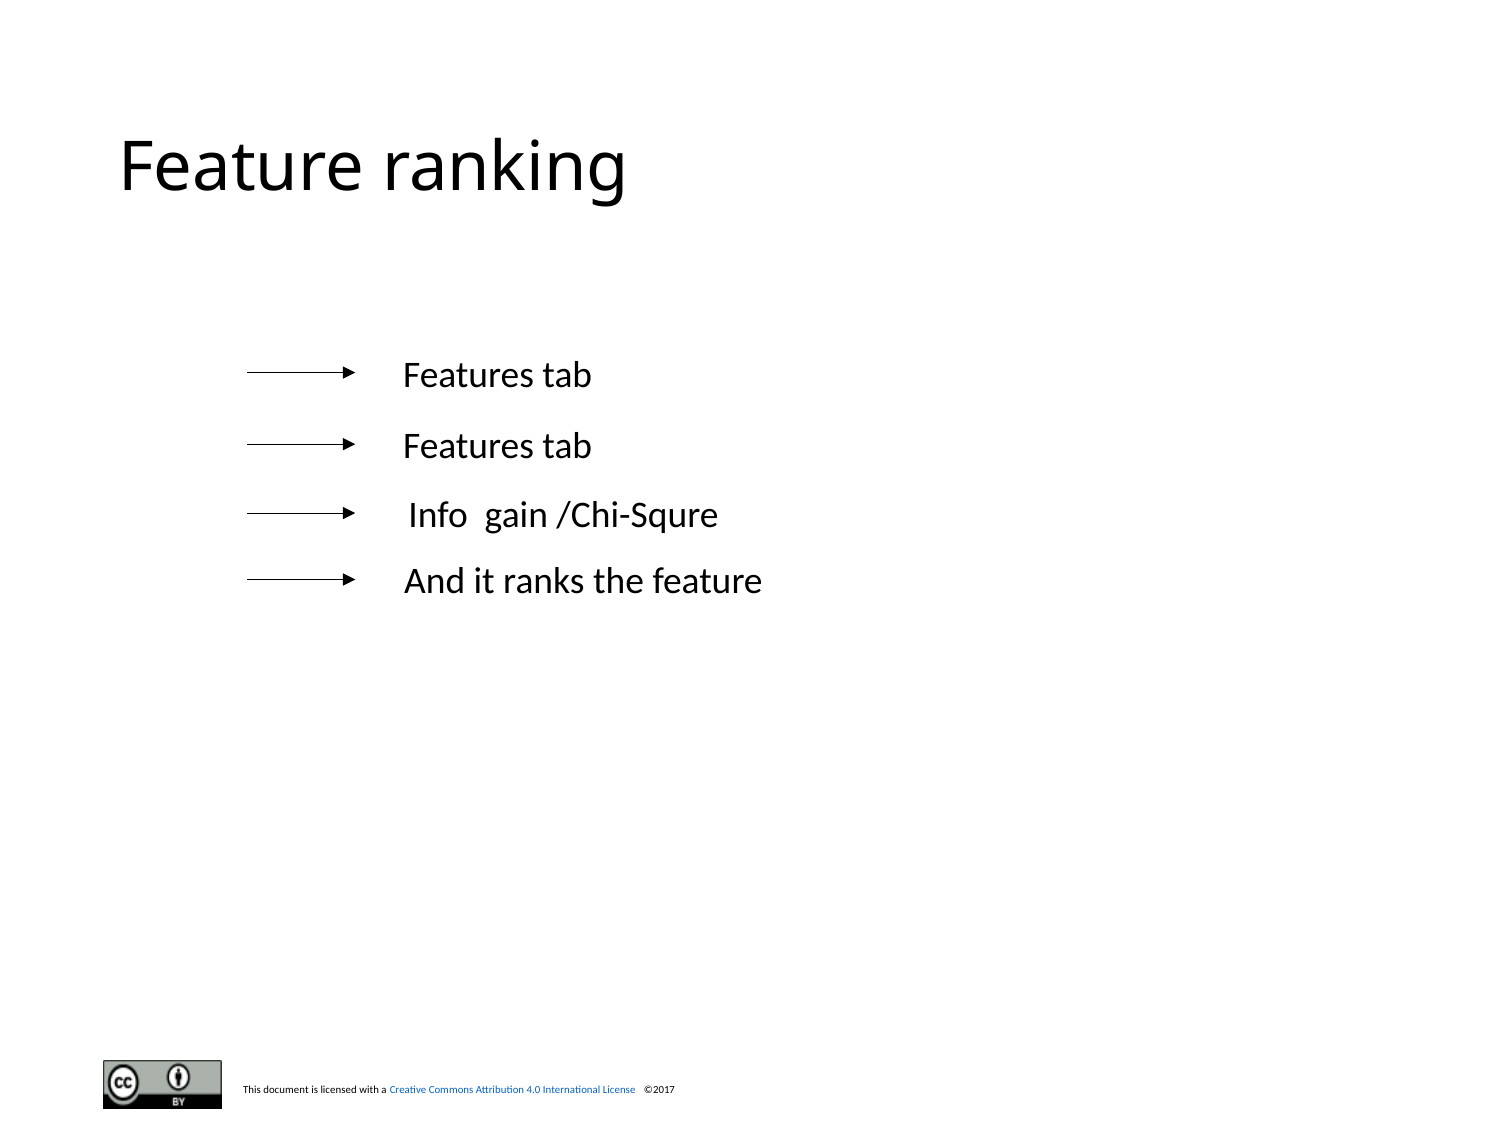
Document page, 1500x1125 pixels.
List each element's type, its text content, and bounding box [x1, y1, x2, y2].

text_box And it ranks the feature [389, 549, 779, 609]
text_box Features tab [388, 413, 608, 474]
text_box Features tab [388, 342, 608, 402]
picture [103, 1060, 222, 1109]
title Feature ranking [103, 59, 1397, 278]
text_box Info gain /Chi-Squre [393, 482, 734, 543]
